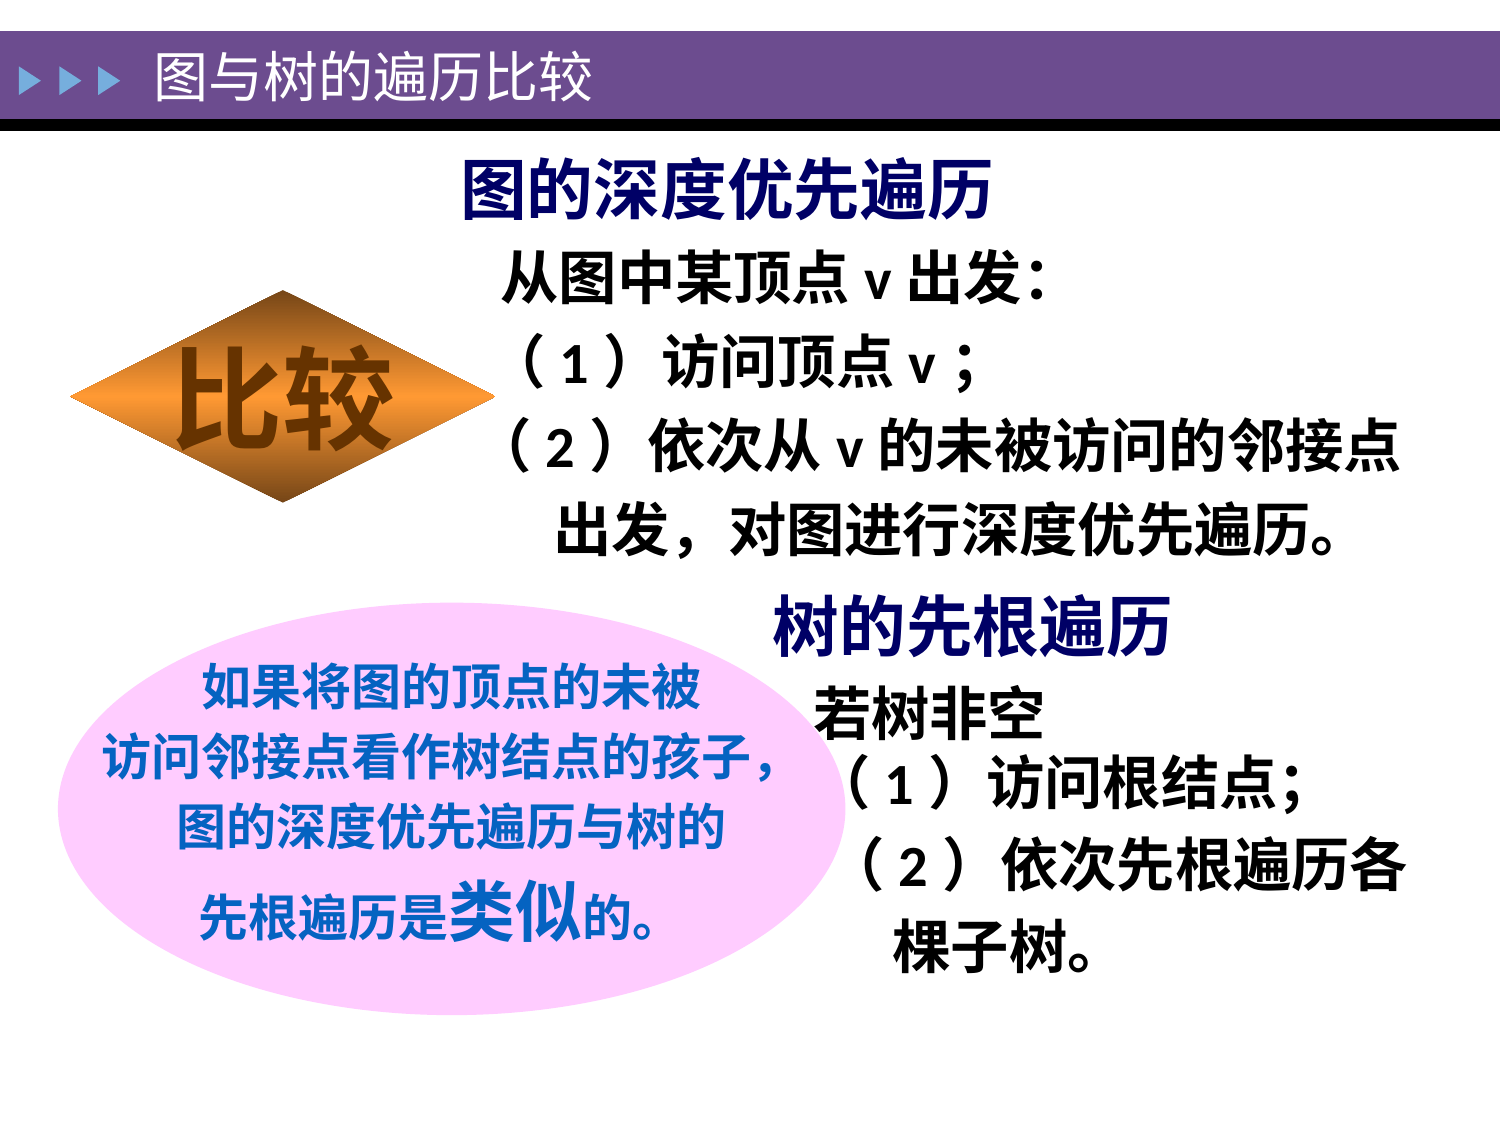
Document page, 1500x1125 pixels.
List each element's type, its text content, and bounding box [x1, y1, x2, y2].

title 图与树的遍历比较 [138, 42, 1189, 118]
text_box 树的先根遍历 若树非空 （1）访问根结点； （2）依次先根遍历各 棵子树。 [757, 577, 1446, 988]
text_box 图的深度优先遍历 从图中某顶点v出发： （1）访问顶点v； （2）依次从v的未被访问的邻接点 出发，对图进行深度优先遍历。 [445, 140, 1500, 571]
text_box 比较 [70, 290, 496, 503]
text_box 如果将图的顶点的未被 访问邻接点看作树结点的孩子， 图的深度优先遍历与树的 先根遍历是类似的。 [57, 602, 757, 1016]
